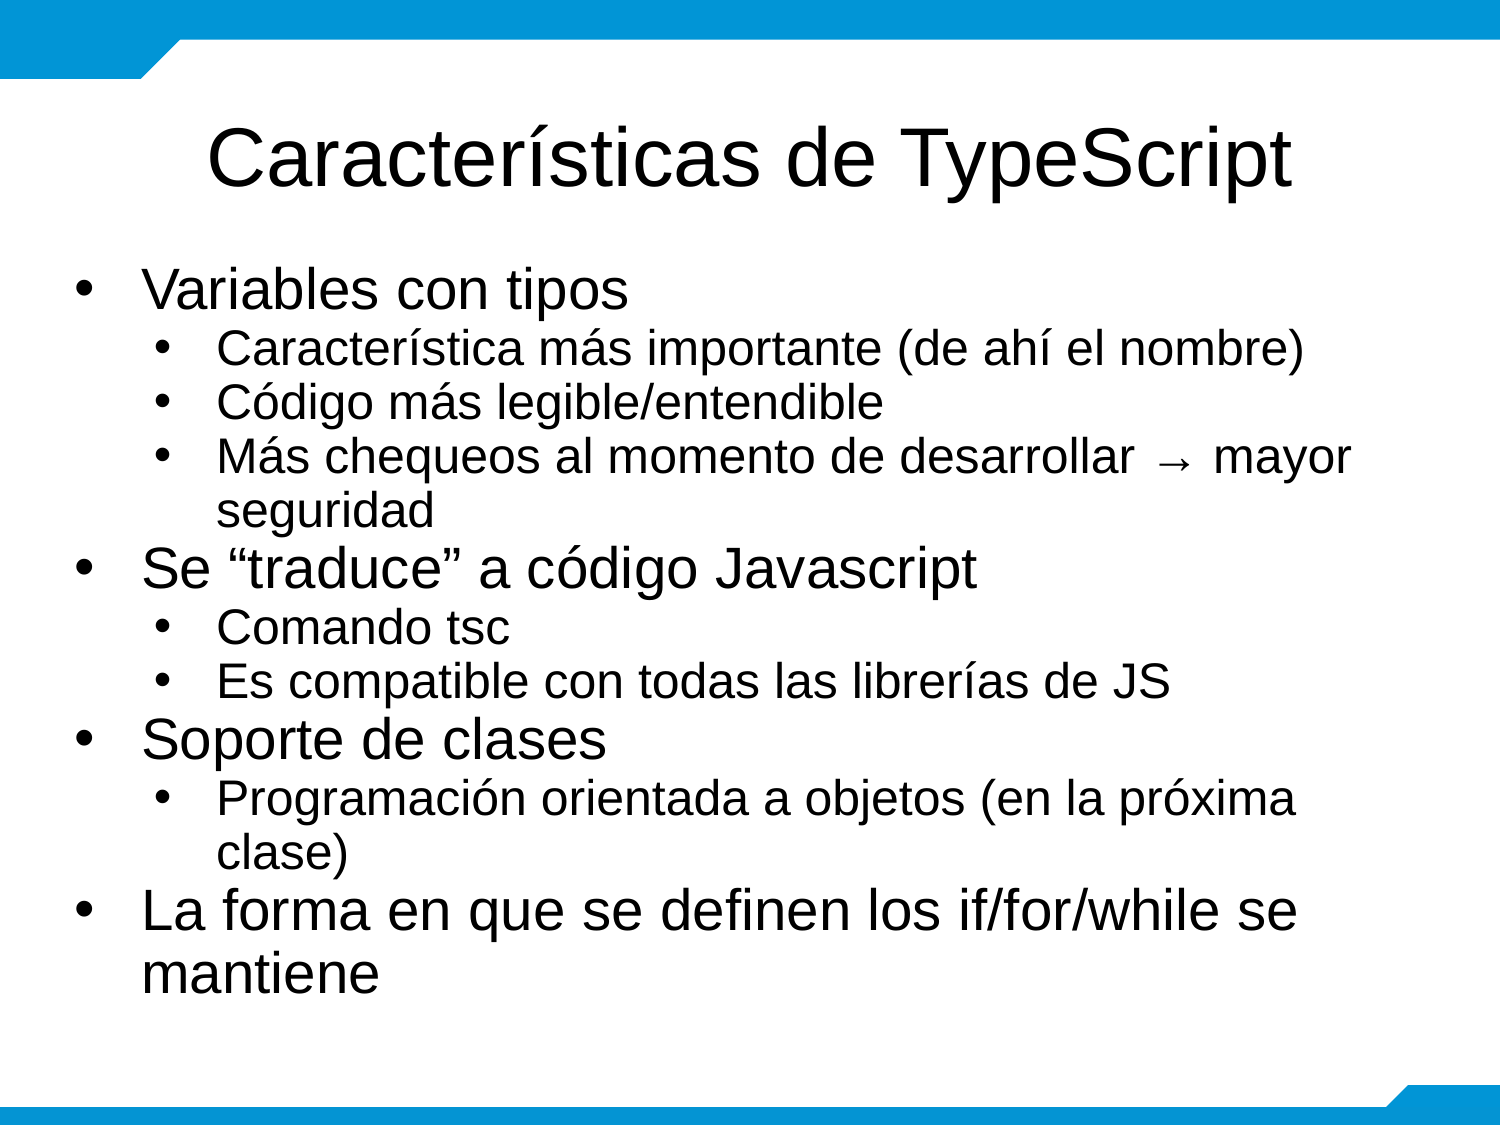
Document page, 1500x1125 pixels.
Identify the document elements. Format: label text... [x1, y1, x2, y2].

title Características de TypeScript [51, 97, 1449, 223]
list Variables con tipos Característica más importante (de ahí el nombre) Código más legible/entendible Más chequeos al momento de desarrollar → mayor seguridad Se “traduce” a código Javascript Comando tsc Es compatible con todas las librerías de JS Soporte de clases Programación orientada a objetos (en la próxima clase) La forma en que se definen los if/for/while se mantiene [51, 252, 1449, 1000]
